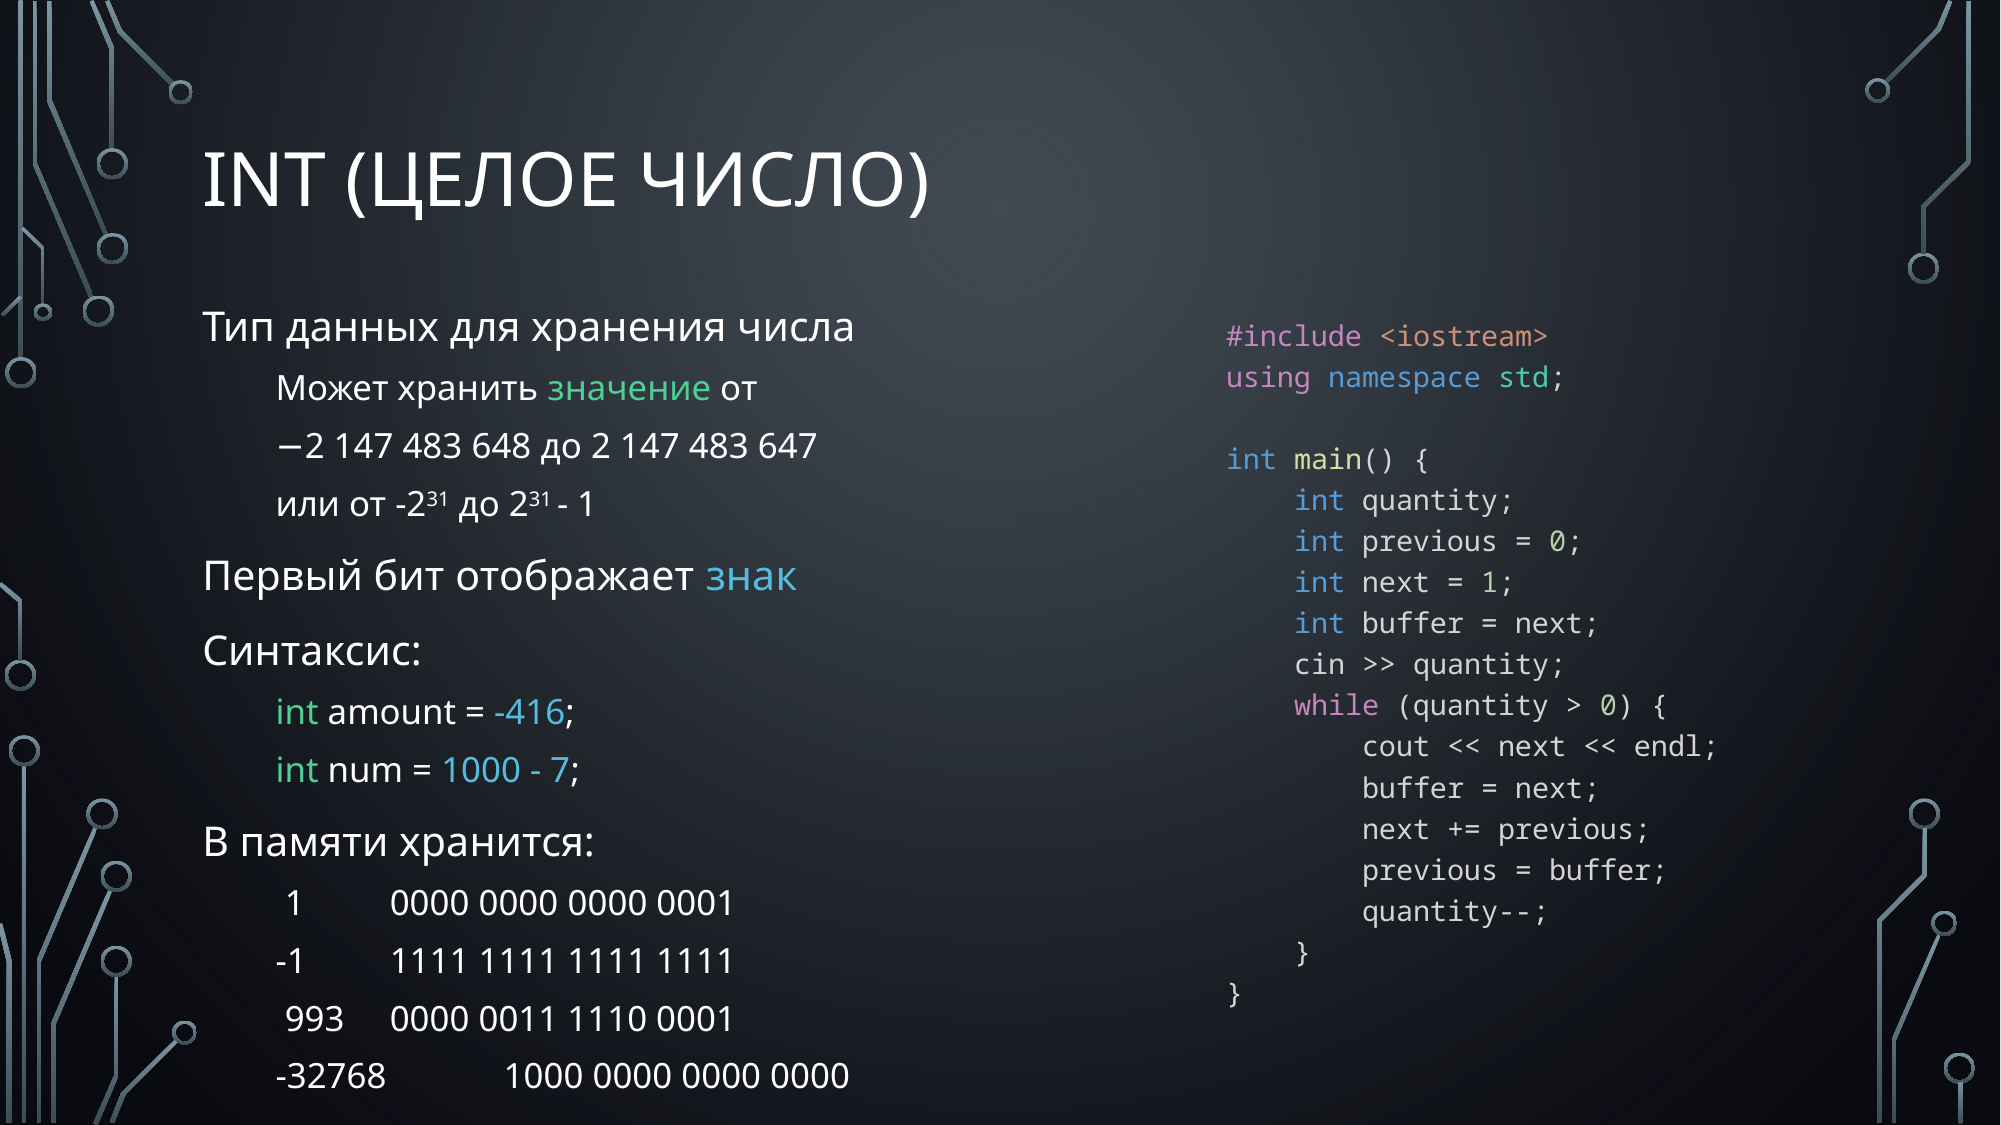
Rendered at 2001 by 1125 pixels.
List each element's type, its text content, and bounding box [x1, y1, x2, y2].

list Тип данных для хранения числа Может хранить значение от −2 147 483 648 до 2 147 483 647 или от -231 до 231 - 1 Первый бит отображает знак Синтаксис: int amount = -416; int num = 1000 - 7; В памяти хранится: 1 0000 0000 0000 0001 -1 1111 1111 1111 1111 993 0000 0011 1110 0001 -32768 1000 0000 0000 0000 [187, 282, 1024, 1115]
text_box #include <iostream> using namespace std; int main() { int quantity; int previous = 0; int next = 1; int buffer = next; cin >> quantity; while (quantity > 0) { cout << next << endl; buffer = next; next += previous; previous = buffer; quantity--; } } [1211, 303, 1896, 1024]
title Int (Целое Число) [187, 60, 1813, 303]
